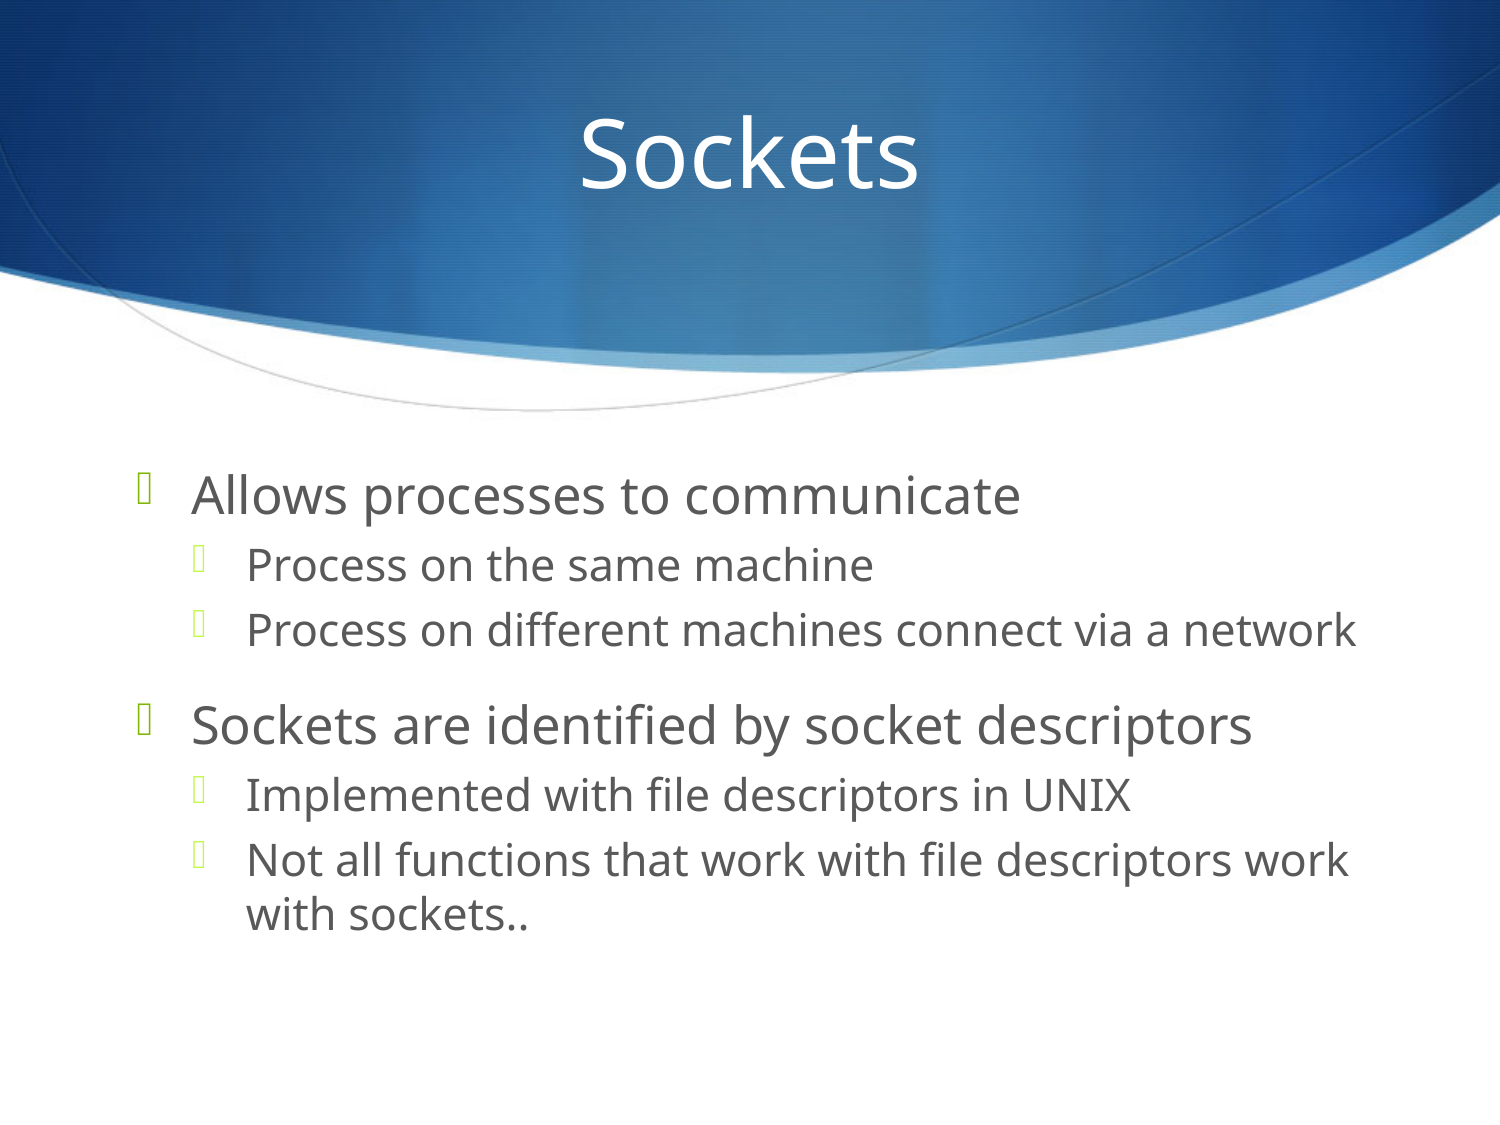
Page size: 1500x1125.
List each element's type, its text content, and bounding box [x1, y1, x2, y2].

list Allows processes to communicate Process on the same machine Process on different machines connect via a network Sockets are identified by socket descriptors Implemented with file descriptors in UNIX Not all functions that work with file descriptors work with sockets.. [121, 454, 1379, 991]
title Sockets [75, 56, 1425, 245]
picture [0, 0, 1500, 1125]
